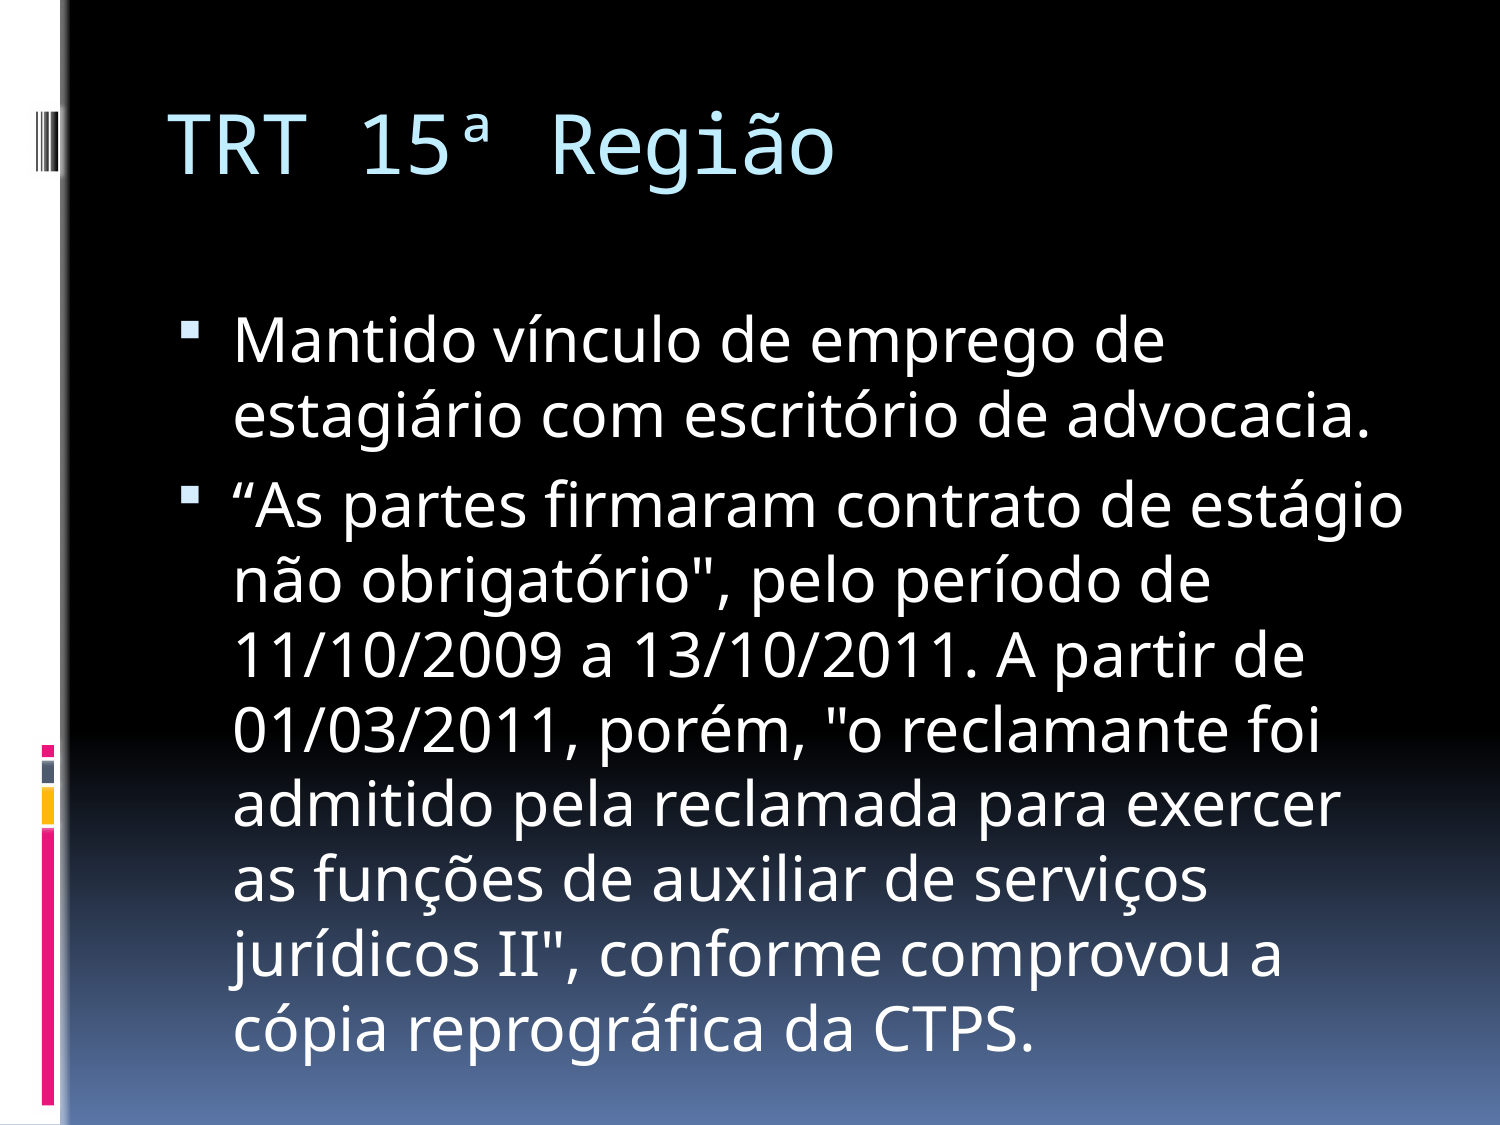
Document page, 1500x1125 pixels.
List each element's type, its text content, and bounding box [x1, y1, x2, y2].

list Mantido vínculo de emprego de estagiário com escritório de advocacia. “As partes firmaram contrato de estágio não obrigatório", pelo período de 11/10/2009 a 13/10/2011. A partir de 01/03/2011, porém, "o reclamante foi admitido pela reclamada para exercer as funções de auxiliar de serviços jurídicos II", conforme comprovou a cópia reprográfica da CTPS. [150, 292, 1425, 1043]
title TRT 15ª Região [150, 84, 1425, 235]
